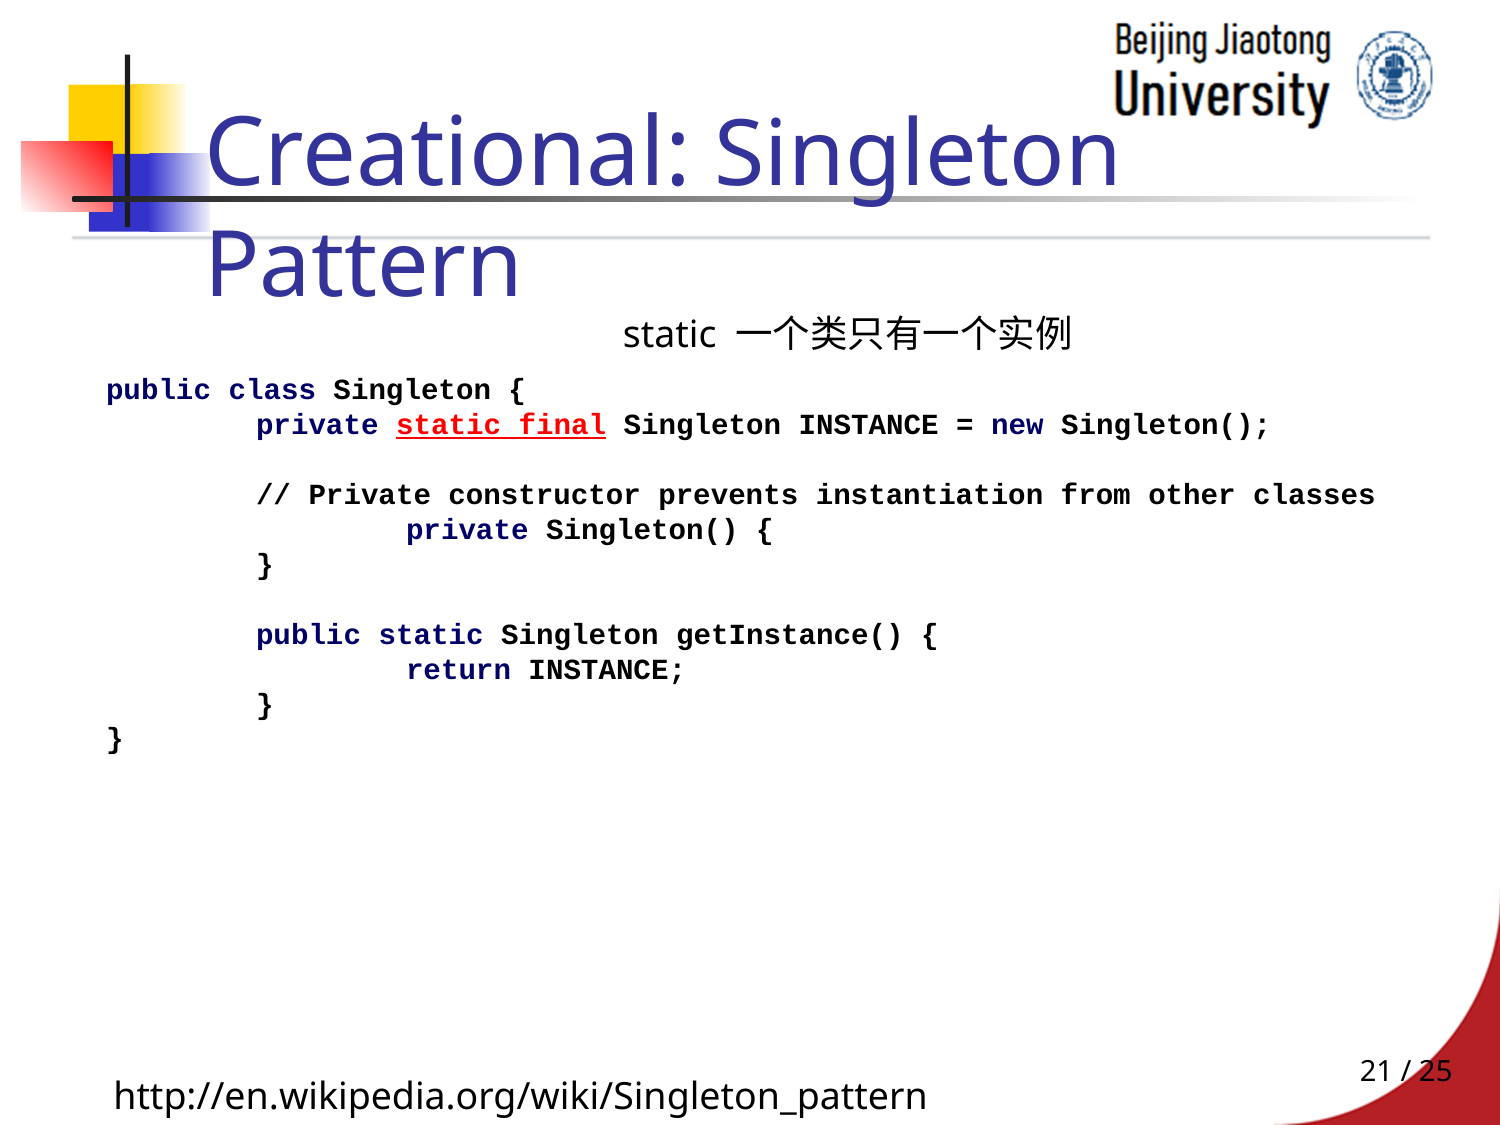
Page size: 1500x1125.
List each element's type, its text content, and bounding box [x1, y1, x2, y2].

text_box http://en.wikipedia.org/wiki/Singleton_pattern [98, 1064, 1014, 1125]
text_box Creational: Singleton Pattern [189, 82, 1468, 231]
text_box static 一个类只有一个实例 [608, 302, 1107, 363]
picture [0, 0, 1500, 1125]
text_box public class Singleton { private static final Singleton INSTANCE = new Singleton(); // Private constructor prevents instantiation from other classes private Singleton() { } public static Singleton getInstance() { return INSTANCE; } } [91, 362, 1409, 763]
slide_number [1154, 1023, 1468, 1100]
